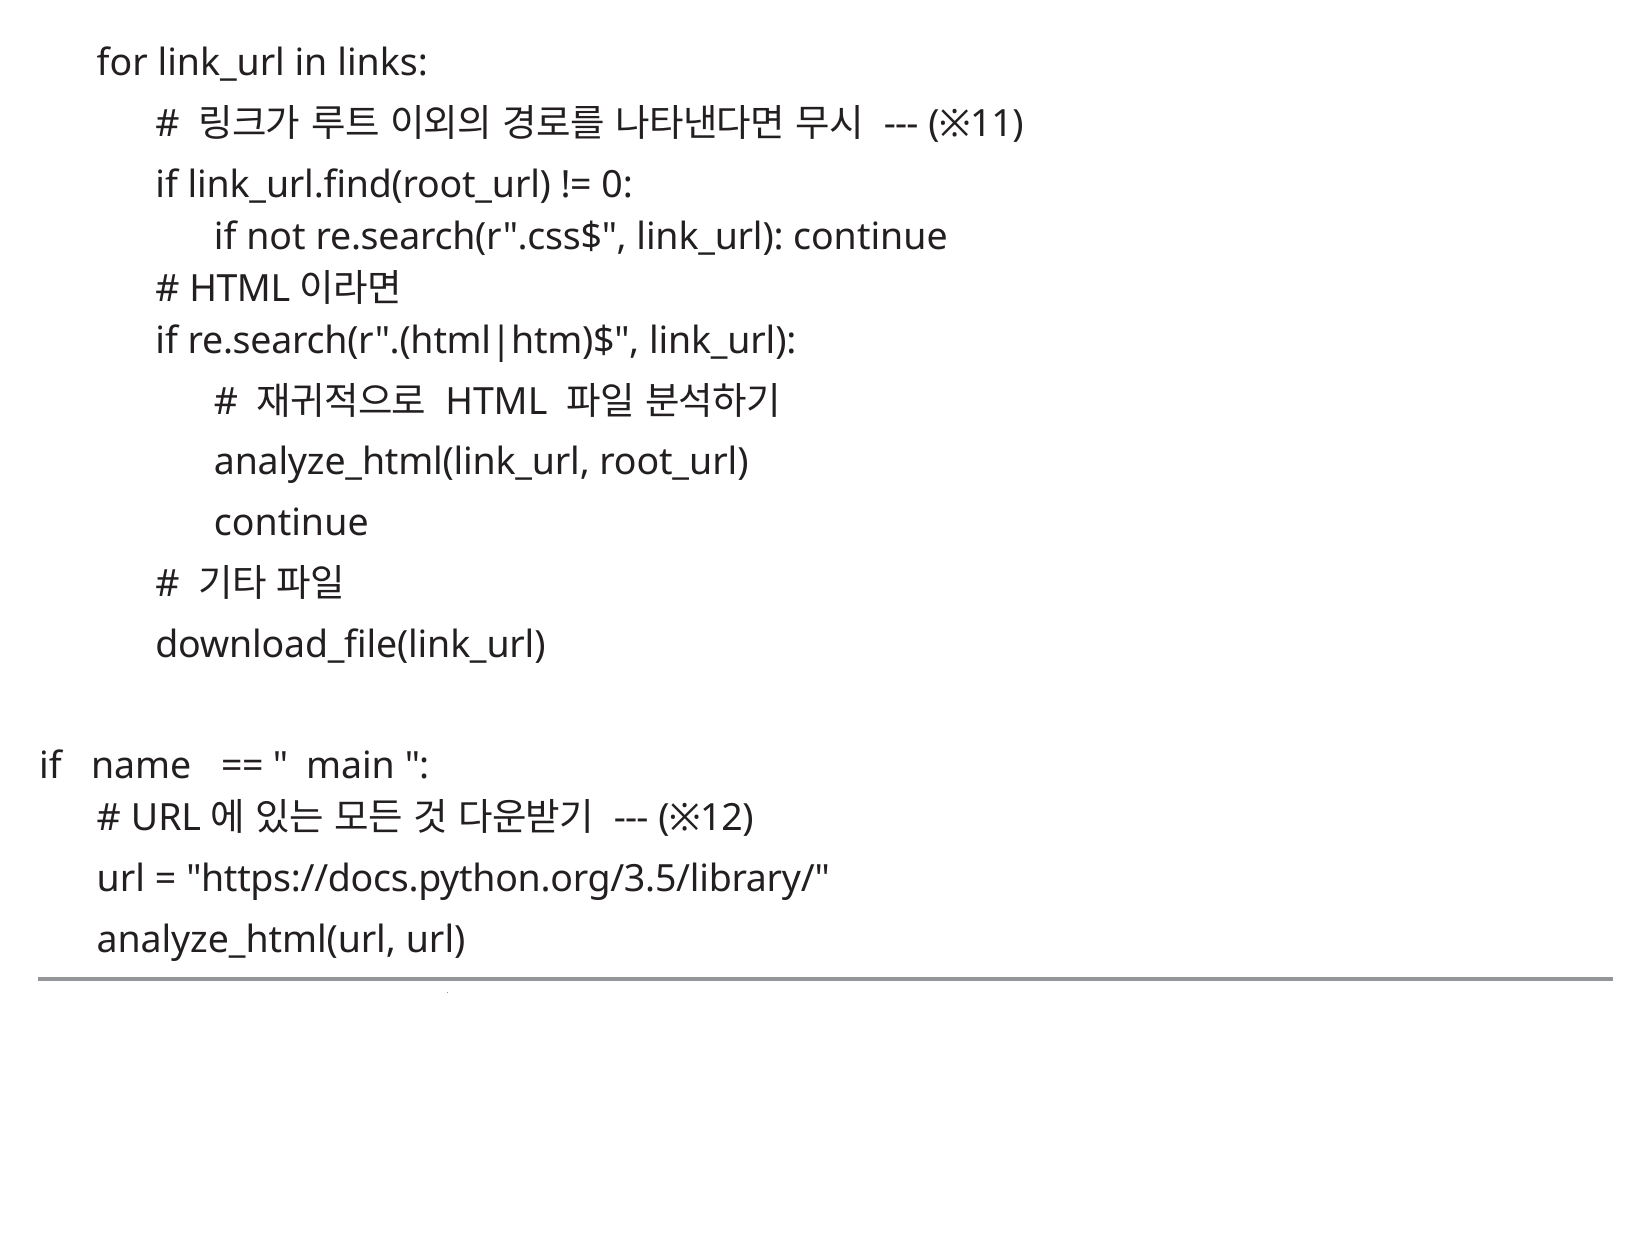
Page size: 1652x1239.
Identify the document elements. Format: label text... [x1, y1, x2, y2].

text_box for link_url in links: # 링크가 루트 이외의 경로를 나타낸다면 무시 --- (※11) if link_url.find(root_url) != 0: if not re.search(r".css$", link_url): continue # HTML이라면 if re.search(r".(html|htm)$", link_url): # 재귀적으로 HTML 파일 분석하기 analyze_html(link_url, root_url) continue # 기타 파일 download_file(link_url) if name == " main ": # URL에 있는 모든 것 다운받기 --- (※12) url = "https://docs.python.org/3.5/library/" analyze_html(url, url) [38, 38, 1639, 960]
